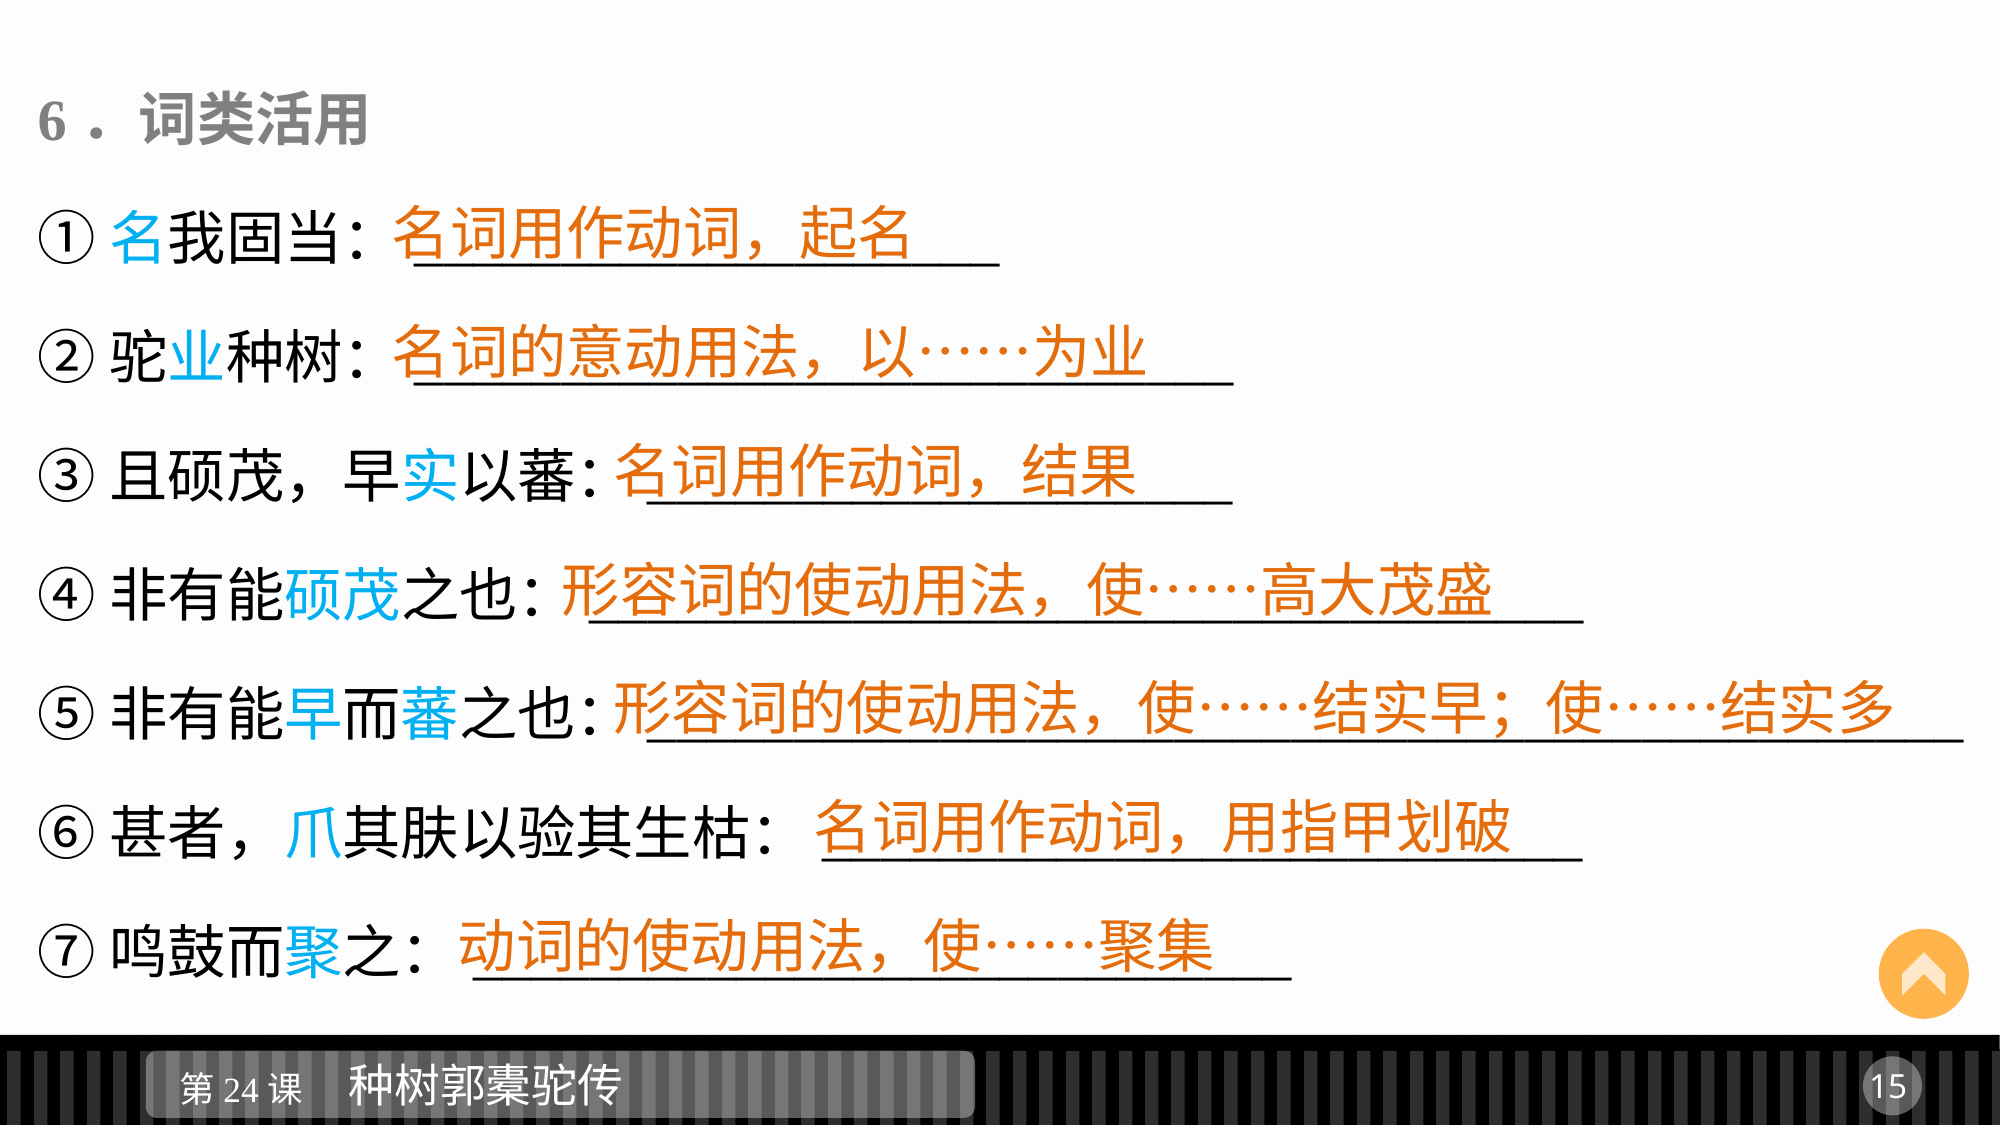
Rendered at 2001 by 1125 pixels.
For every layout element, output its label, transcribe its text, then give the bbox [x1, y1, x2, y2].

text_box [1878, 928, 1969, 1019]
text_box 6．词类活用 ①名我固当：____________________ ②驼业种树：____________________________ ③且硕茂，早实以蕃：____________________ ④非有能硕茂之也：__________________________________ ⑤非有能早而蕃之也：_____________________________________________ ⑥甚者，爪其肤以验其生枯：__________________________ ⑦鸣鼓而聚之：____________________________ [22, 25, 1986, 993]
text_box 名词用作动词，起名 名词的意动用法，以……为业 名词用作动词，结果 形容词的使动用法，使……高大茂盛 形容词的使动用法，使……结实早；使……结实多 名词用作动词，用指甲划破 动词的使动用法，使……聚集 [377, 139, 1967, 987]
